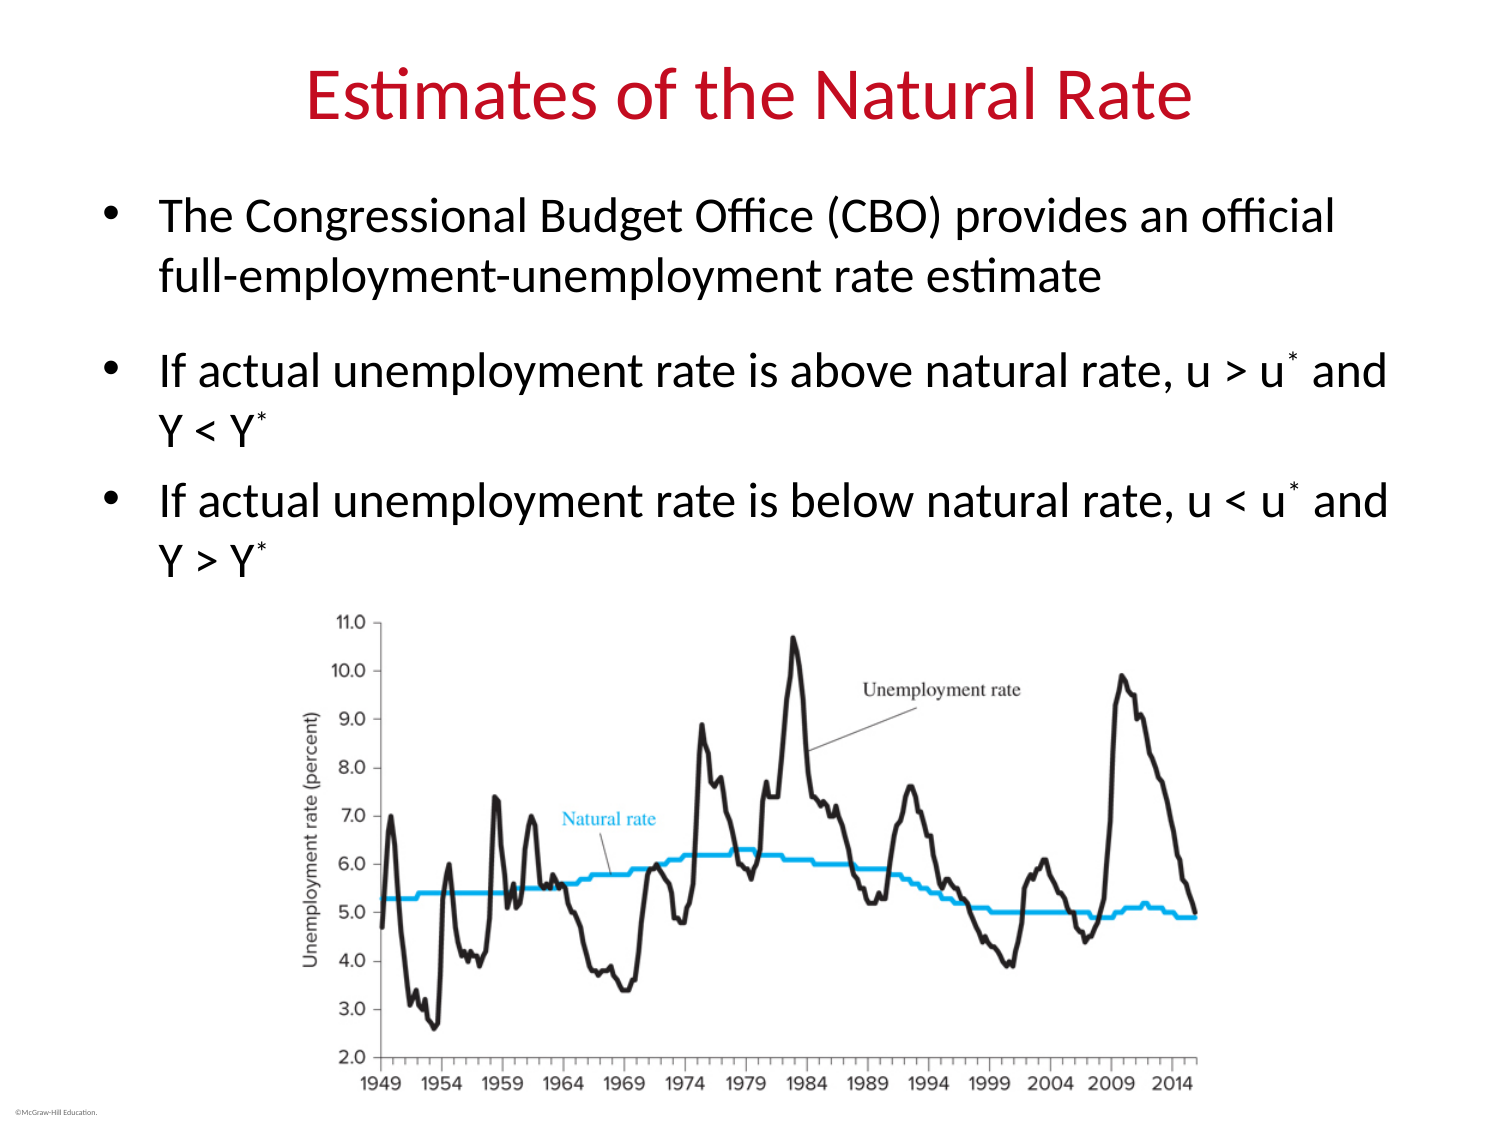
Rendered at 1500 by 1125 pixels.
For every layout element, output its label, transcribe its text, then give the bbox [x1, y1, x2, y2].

list If actual unemployment rate is above natural rate, u > u* and Y < Y* [87, 329, 1425, 455]
list If actual unemployment rate is below natural rate, u < u* and Y > Y* [87, 459, 1425, 585]
title Estimates of the Natural Rate [0, 37, 1500, 143]
list The Congressional Budget Office (CBO) provides an official full-employment-unemployment rate estimate [87, 174, 1425, 313]
picture [299, 612, 1201, 1094]
